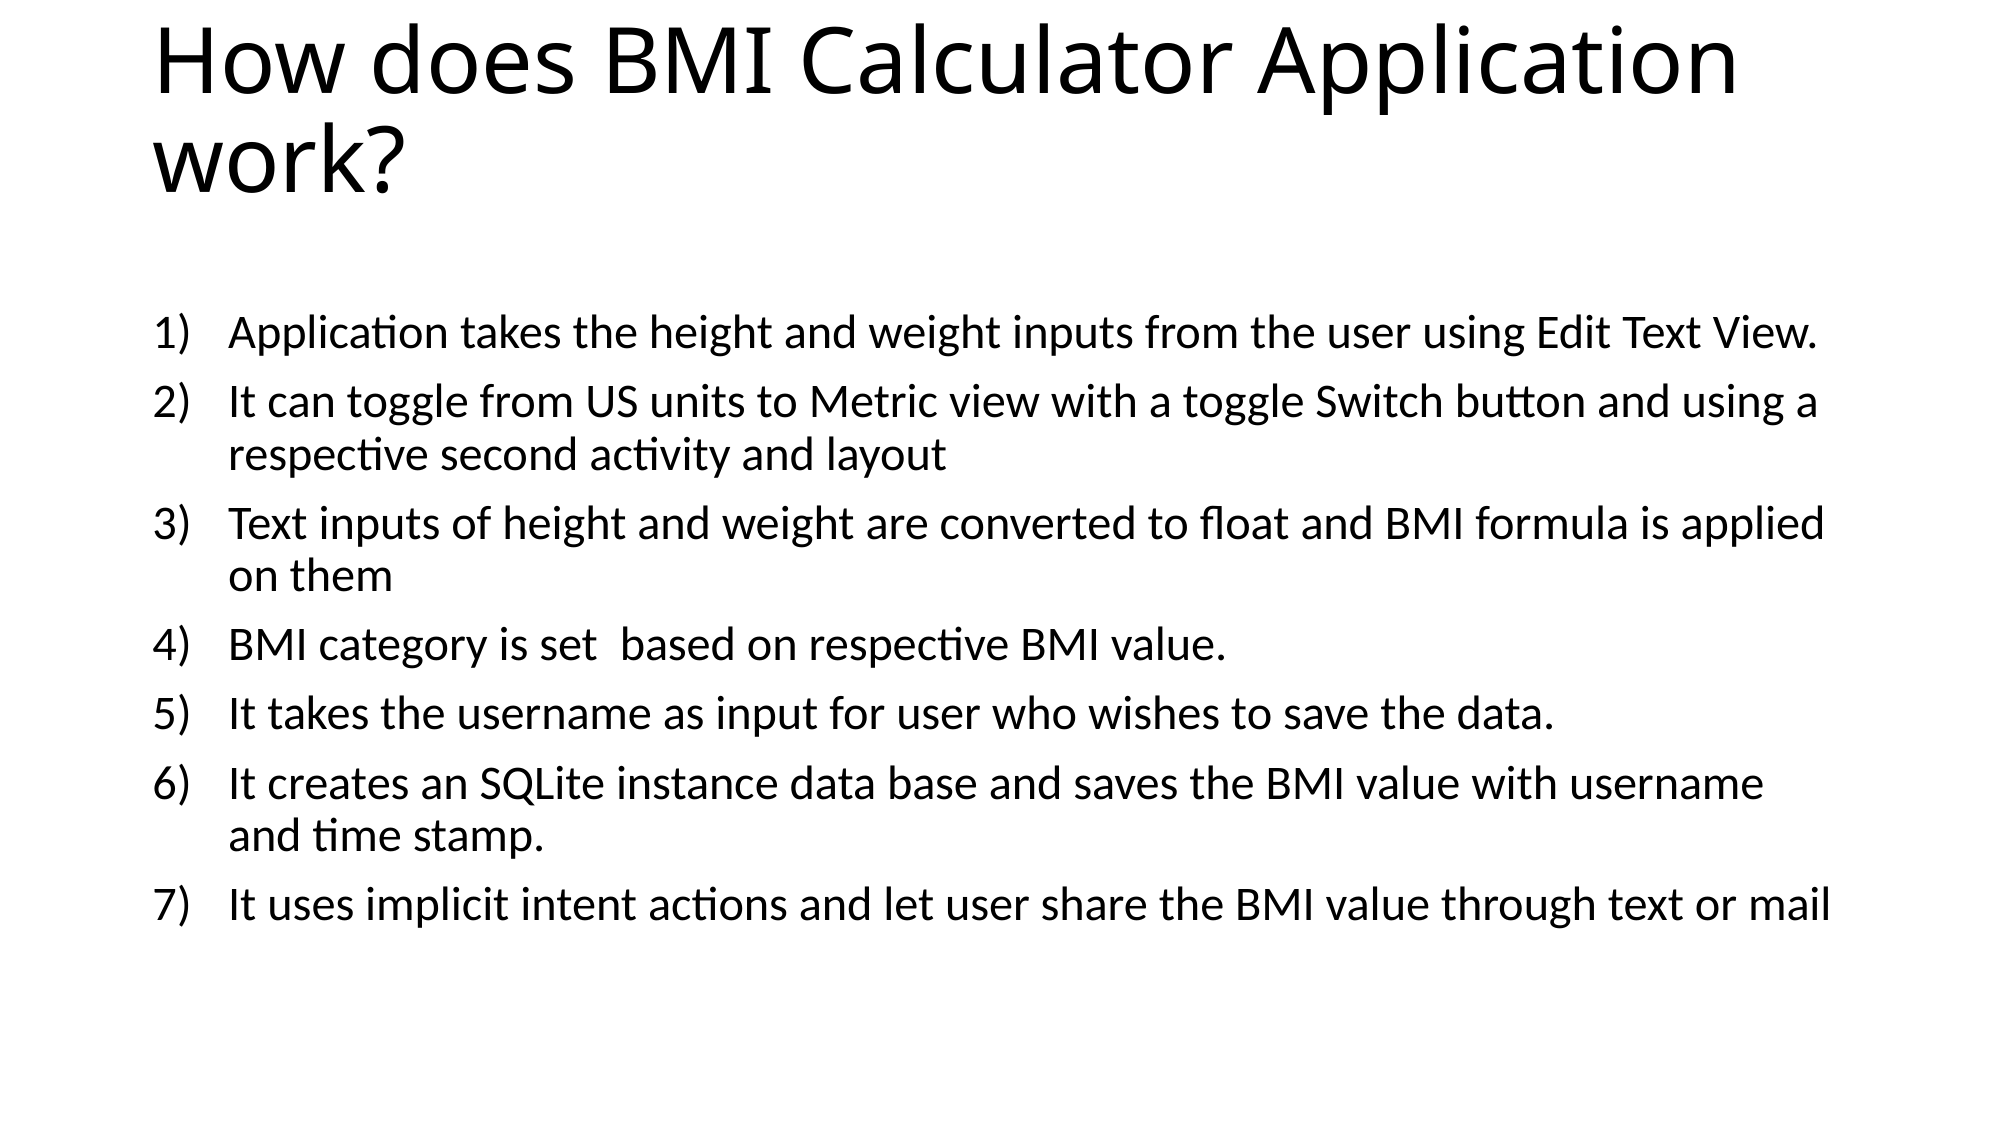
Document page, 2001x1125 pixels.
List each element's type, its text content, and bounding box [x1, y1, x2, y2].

list Application takes the height and weight inputs from the user using Edit Text View. It can toggle from US units to Metric view with a toggle Switch button and using a respective second activity and layout Text inputs of height and weight are converted to float and BMI formula is applied on them BMI category is set based on respective BMI value. It takes the username as input for user who wishes to save the data. It creates an SQLite instance data base and saves the BMI value with username and time stamp. It uses implicit intent actions and let user share the BMI value through text or mail [137, 299, 1863, 1014]
title How does BMI Calculator Application work? [137, 59, 1863, 278]
